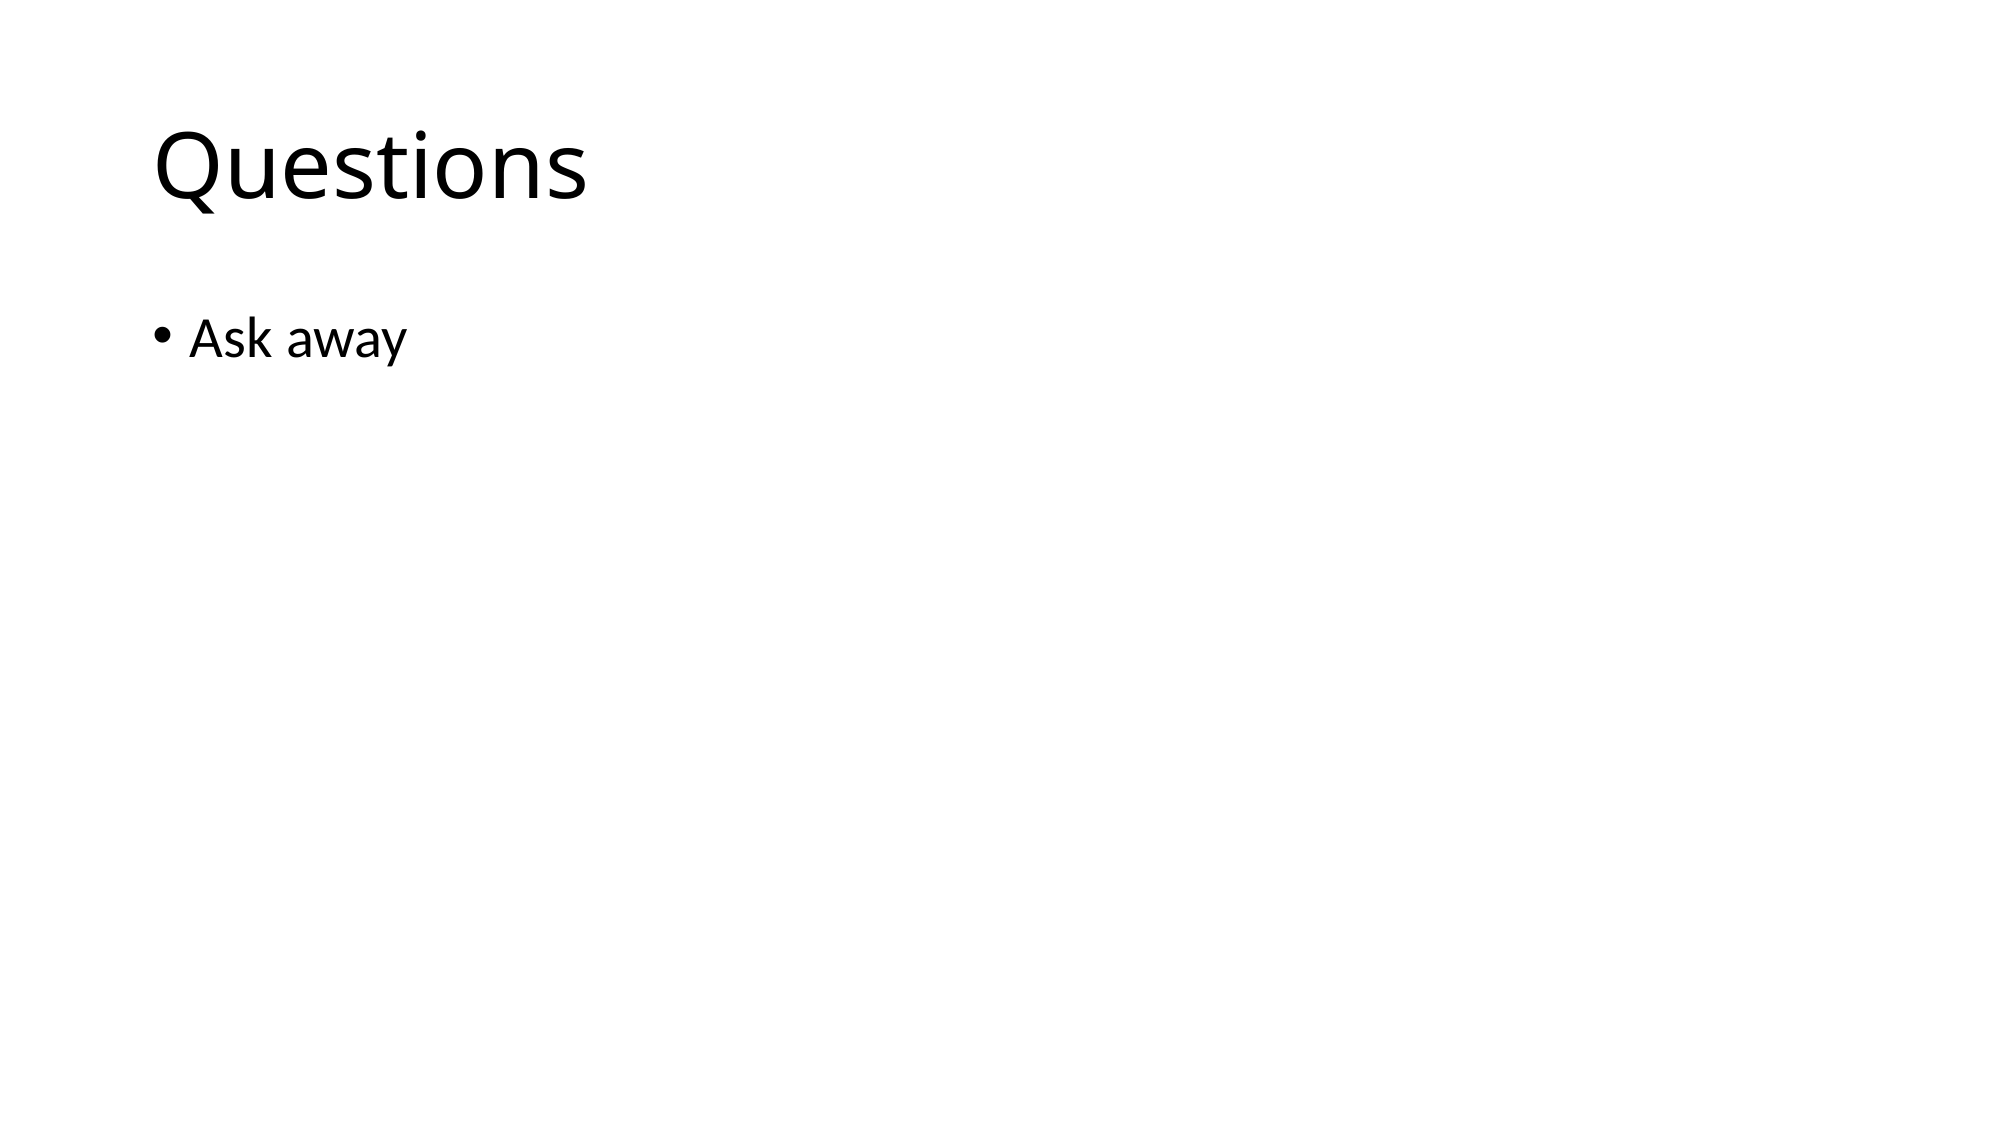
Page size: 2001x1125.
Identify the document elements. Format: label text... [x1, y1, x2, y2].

list Ask away [137, 299, 1863, 1014]
title Questions [137, 59, 1863, 278]
